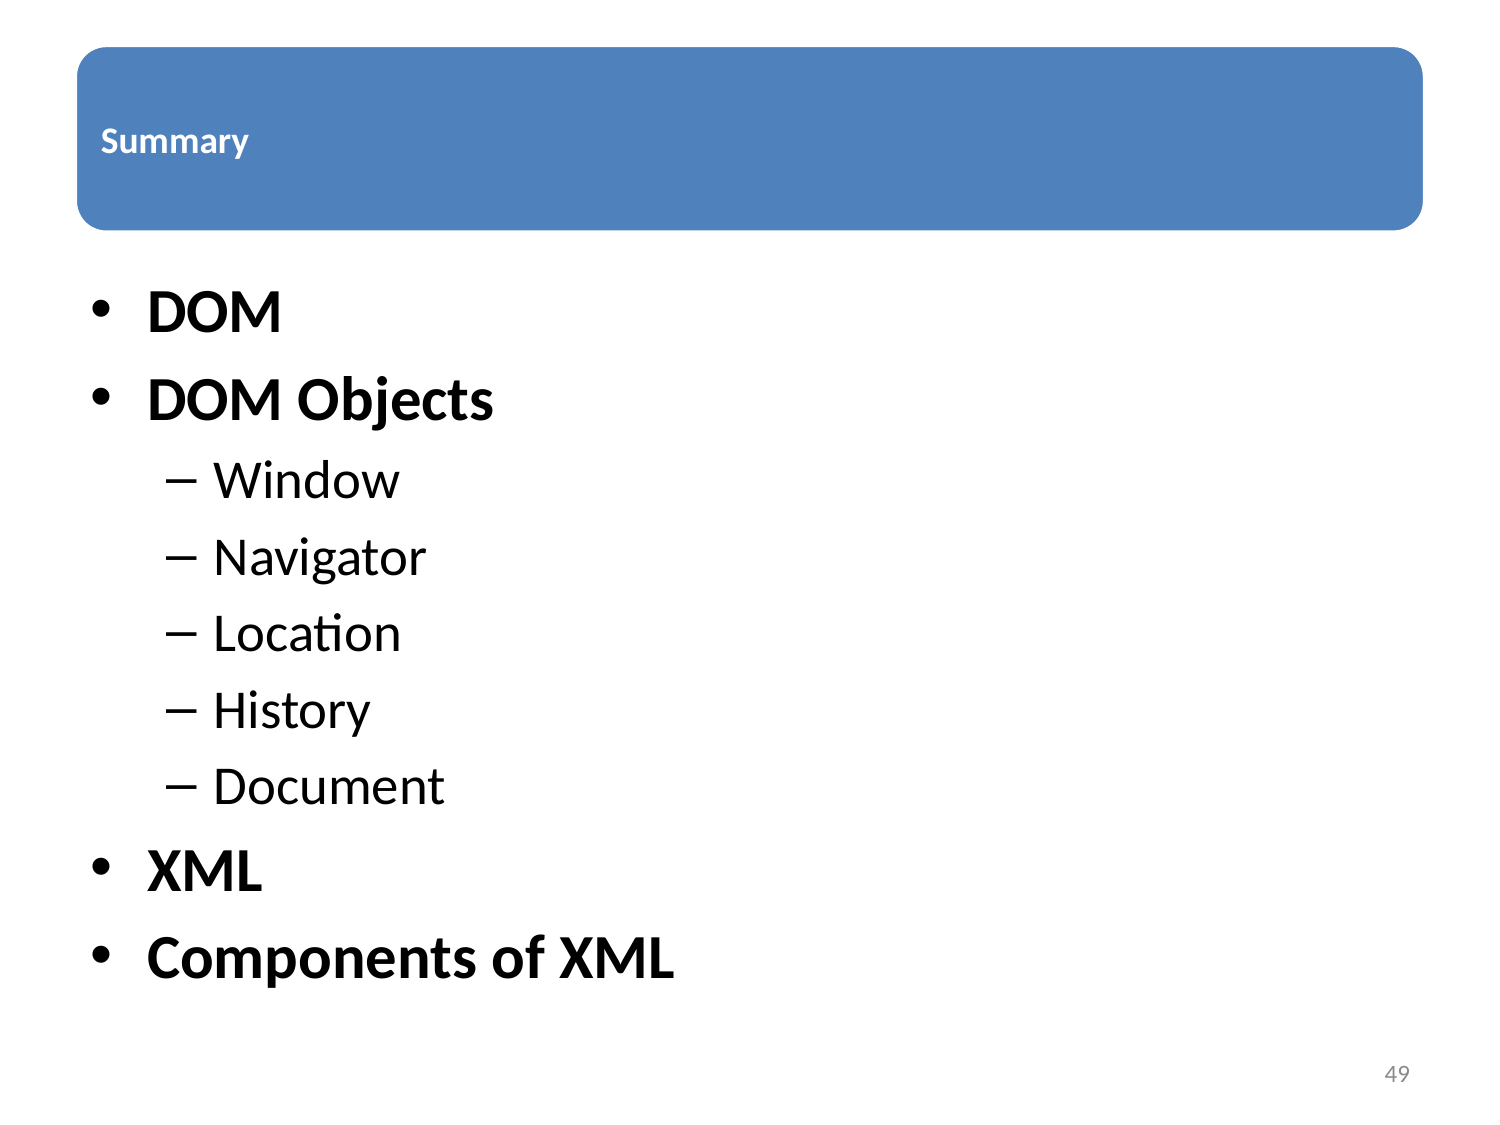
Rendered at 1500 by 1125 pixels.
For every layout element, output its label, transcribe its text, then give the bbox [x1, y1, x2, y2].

slide_number 49 [1074, 1042, 1425, 1103]
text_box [74, 44, 1426, 233]
list DOM DOM Objects Window Navigator Location History Document XML Components of XML [75, 262, 1425, 1005]
